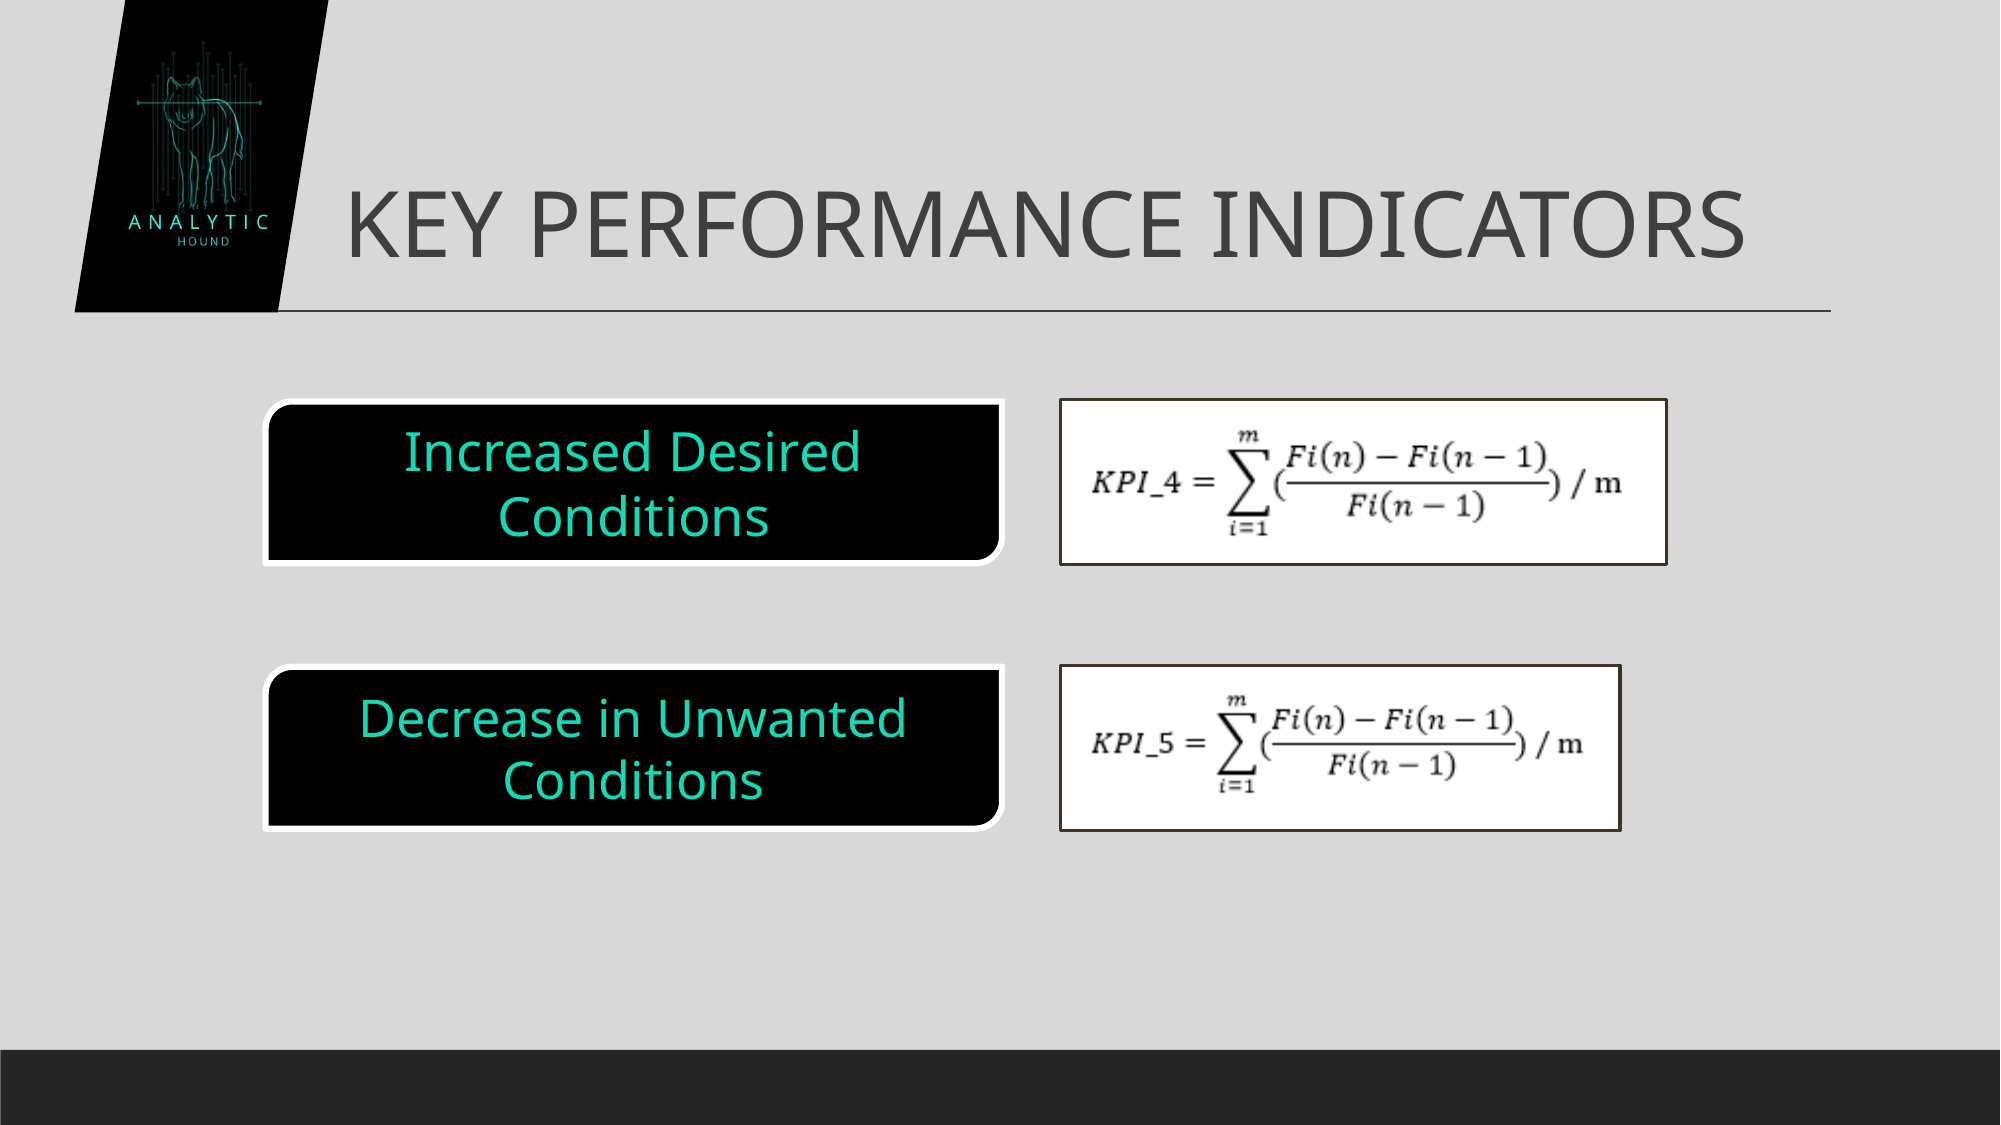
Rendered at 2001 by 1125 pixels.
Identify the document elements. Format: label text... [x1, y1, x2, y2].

text_box Increased Desired Conditions [265, 401, 1003, 564]
text_box Decrease in Unwanted Conditions [265, 666, 1003, 829]
picture [1061, 401, 1665, 564]
picture [74, 0, 329, 313]
title KEY PERFORMANCE INDICATORS [333, 47, 1830, 285]
picture [1061, 666, 1619, 829]
